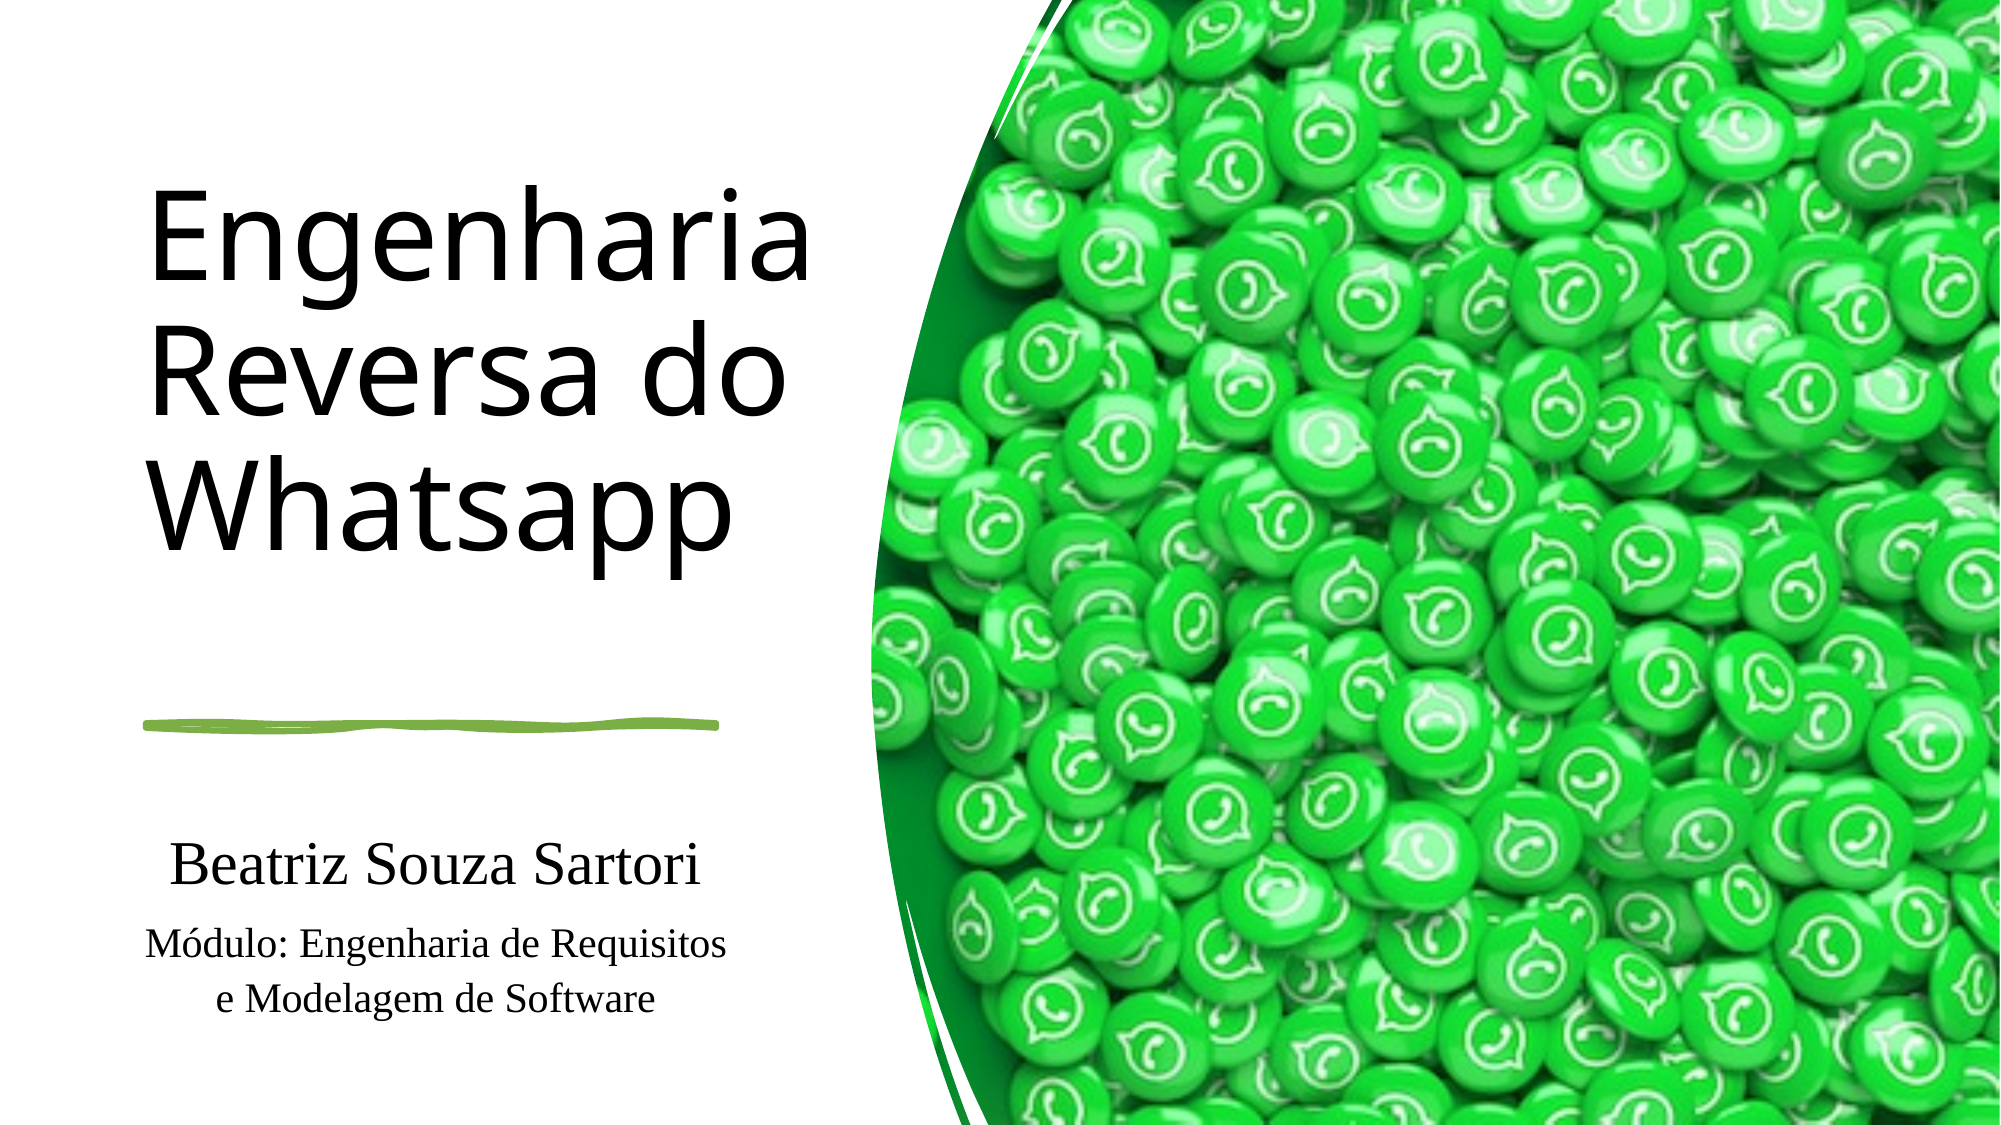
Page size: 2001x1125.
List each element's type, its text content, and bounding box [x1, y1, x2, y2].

title Engenharia Reversa do Whatsapp [129, 0, 855, 585]
text_box [144, 719, 718, 733]
picture [871, 0, 2000, 1125]
subtitle Beatriz Souza Sartori Módulo: Engenharia de Requisitos e Modelagem de Software [129, 807, 742, 1066]
text_box [0, 0, 871, 1125]
